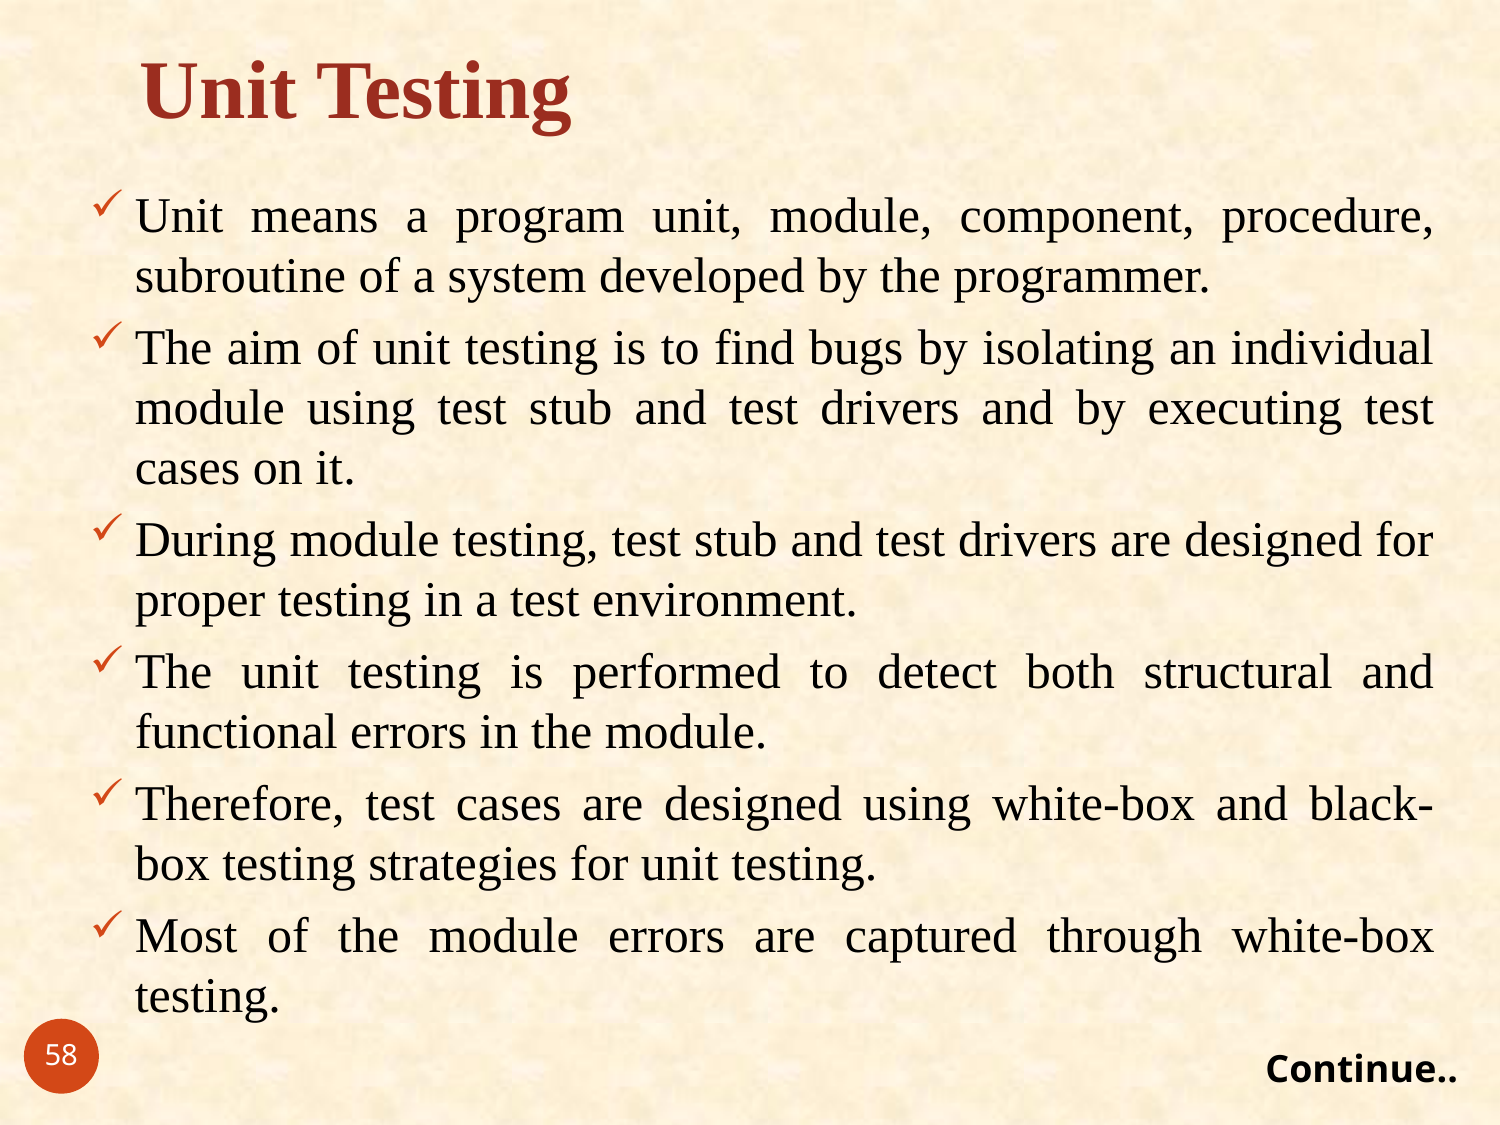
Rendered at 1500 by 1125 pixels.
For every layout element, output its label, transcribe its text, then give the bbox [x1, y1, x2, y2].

picture [0, 0, 1500, 1125]
list Unit means a program unit, module, component, procedure, subroutine of a system developed by the programmer. The aim of unit testing is to find bugs by isolating an individual module using test stub and test drivers and by executing test cases on it. During module testing, test stub and test drivers are designed for proper testing in a test environment. The unit testing is performed to detect both structural and functional errors in the module. Therefore, test cases are designed using white-box and black-box testing strategies for unit testing. Most of the module errors are captured through white-box testing. [75, 174, 1450, 1088]
title Unit Testing [125, 37, 1338, 150]
slide_number 58 [23, 1018, 99, 1094]
text_box Continue.. [1250, 1037, 1474, 1098]
